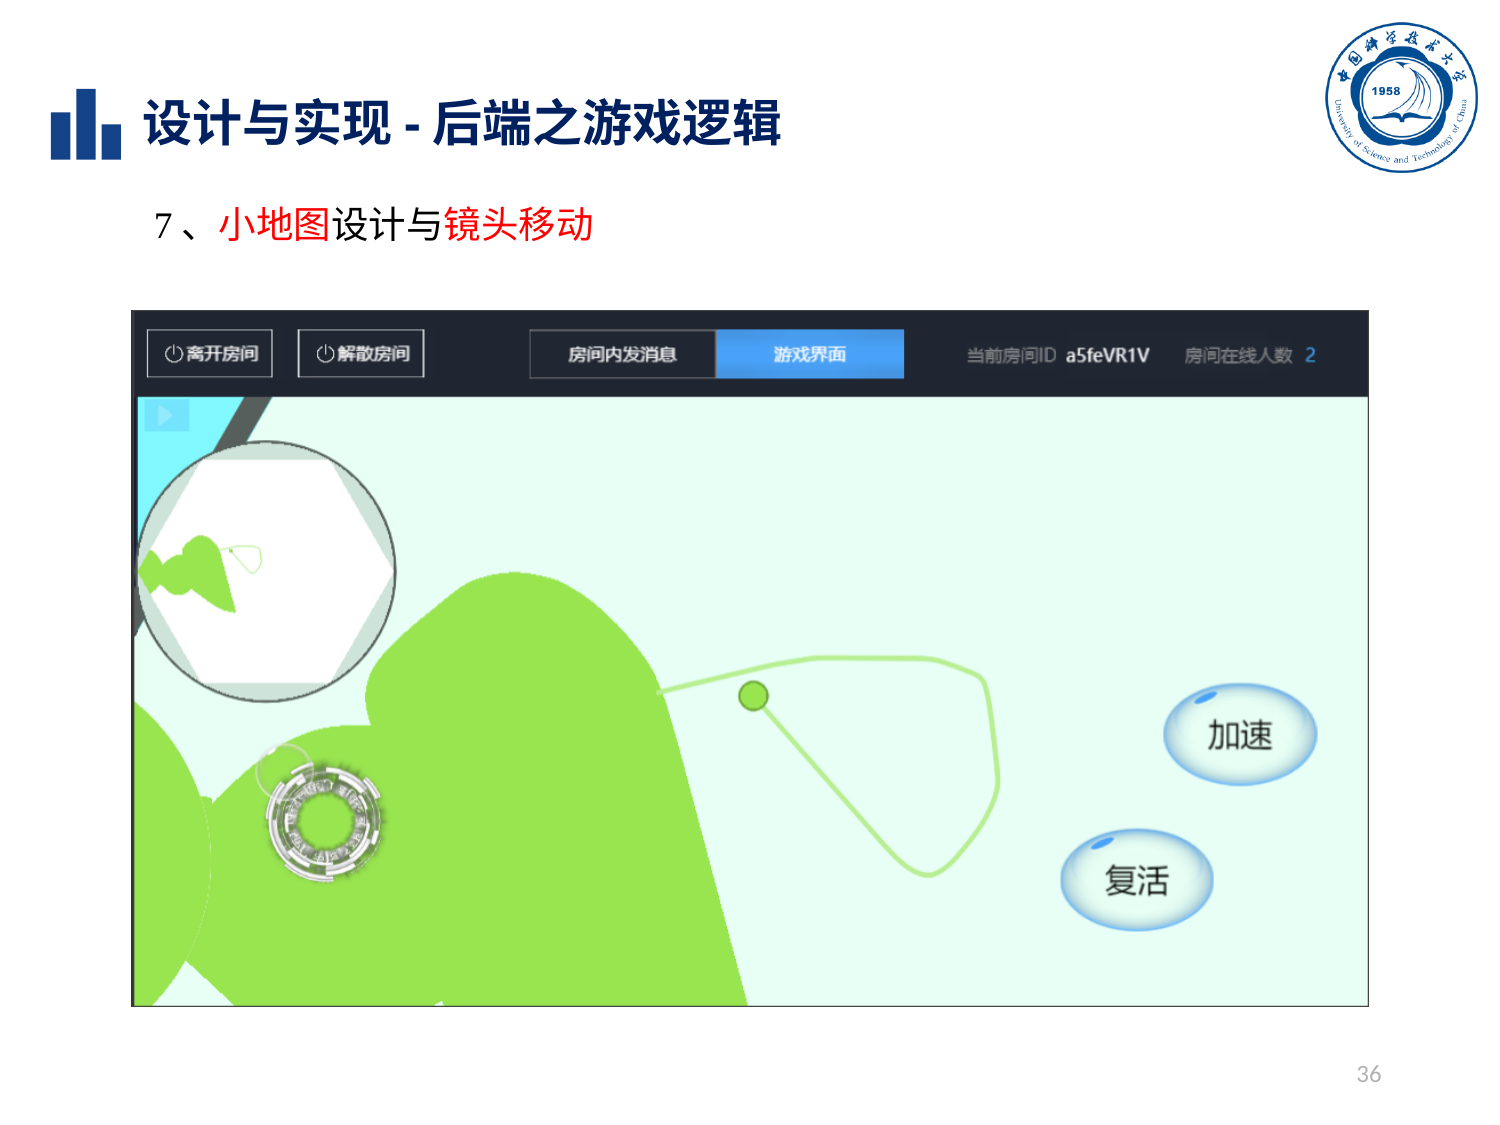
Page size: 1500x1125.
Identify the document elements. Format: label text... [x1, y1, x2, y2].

text_box 7、小地图设计与镜头移动 [139, 193, 1009, 254]
slide_number 36 [1059, 1042, 1397, 1103]
list 设计与实现-后端之游戏逻辑 [127, 84, 799, 160]
picture [131, 310, 1369, 1007]
picture [1325, 22, 1478, 173]
